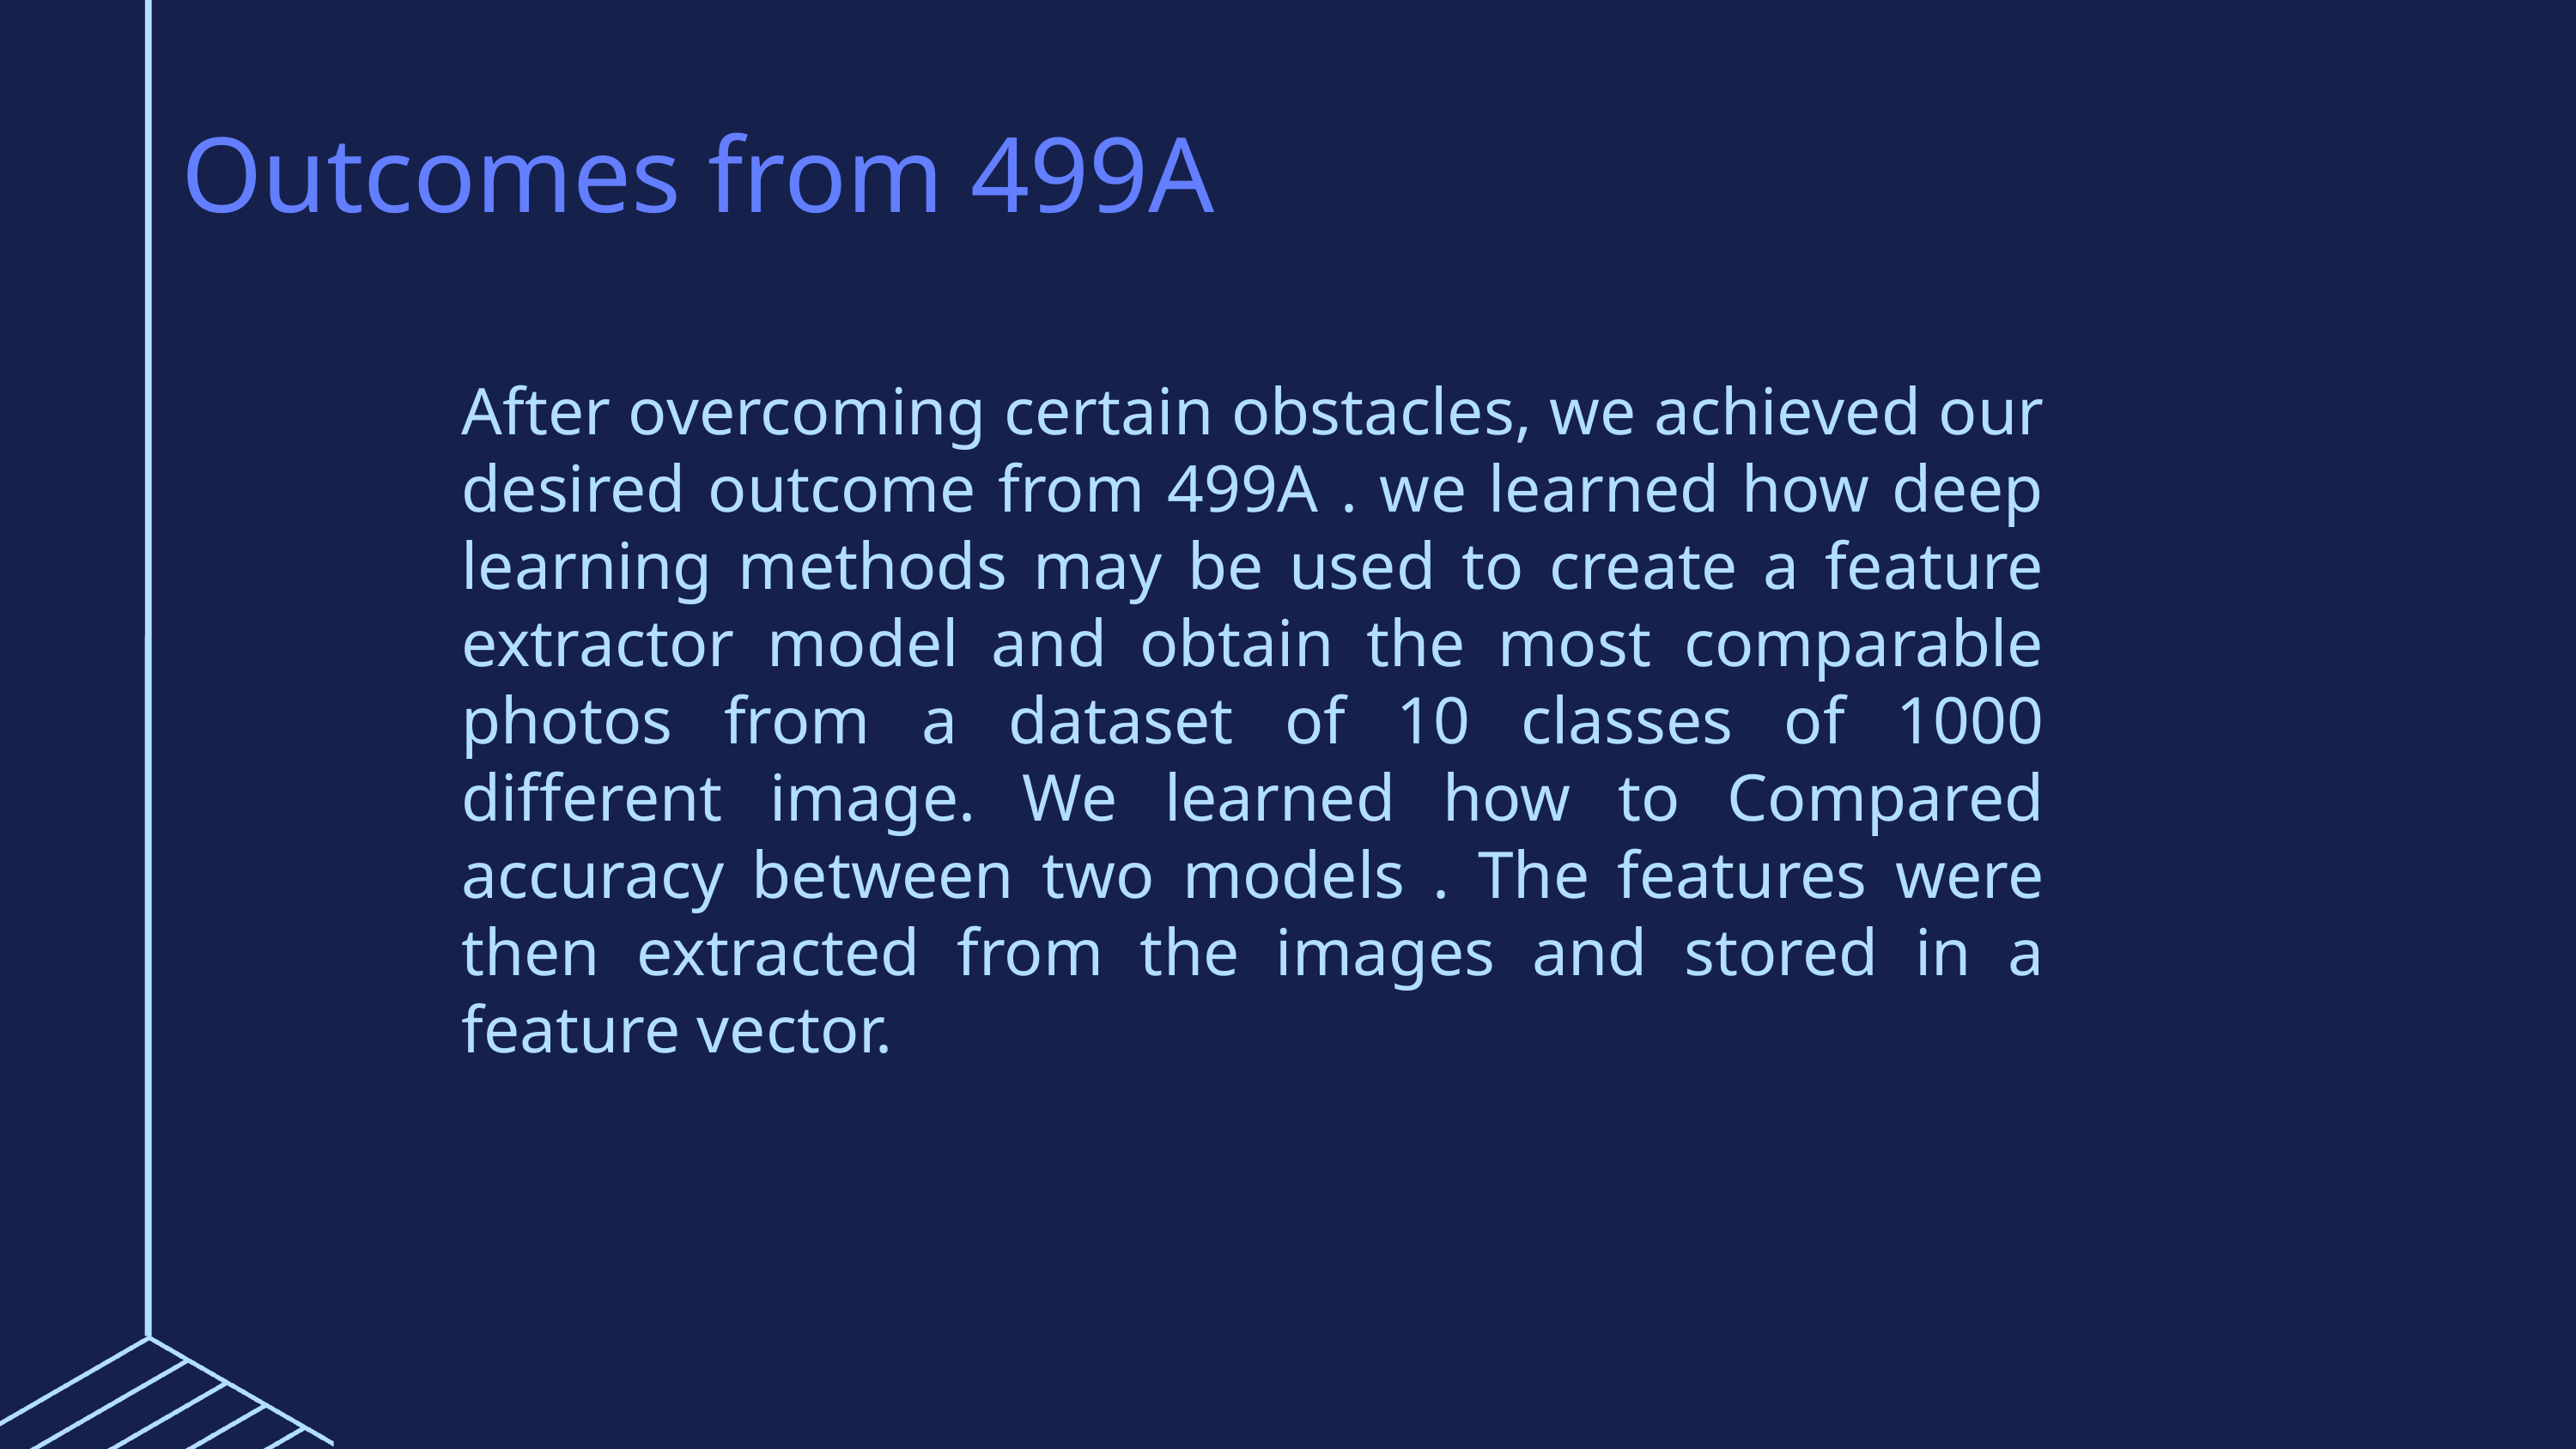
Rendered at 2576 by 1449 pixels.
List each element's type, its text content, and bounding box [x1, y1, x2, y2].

picture [0, 1332, 334, 1449]
text_box Outcomes from 499A [181, 112, 1676, 233]
text_box [267, 620, 1850, 687]
text_box After overcoming certain obstacles, we achieved our desired outcome from 499A . we learned how deep learning methods may be used to create a feature extractor model and obtain the most comparable photos from a dataset of 10 classes of 1000 different image. We learned how to Compared accuracy between two models . The features were then extracted from the images and stored in a feature vector. [461, 370, 2045, 1357]
